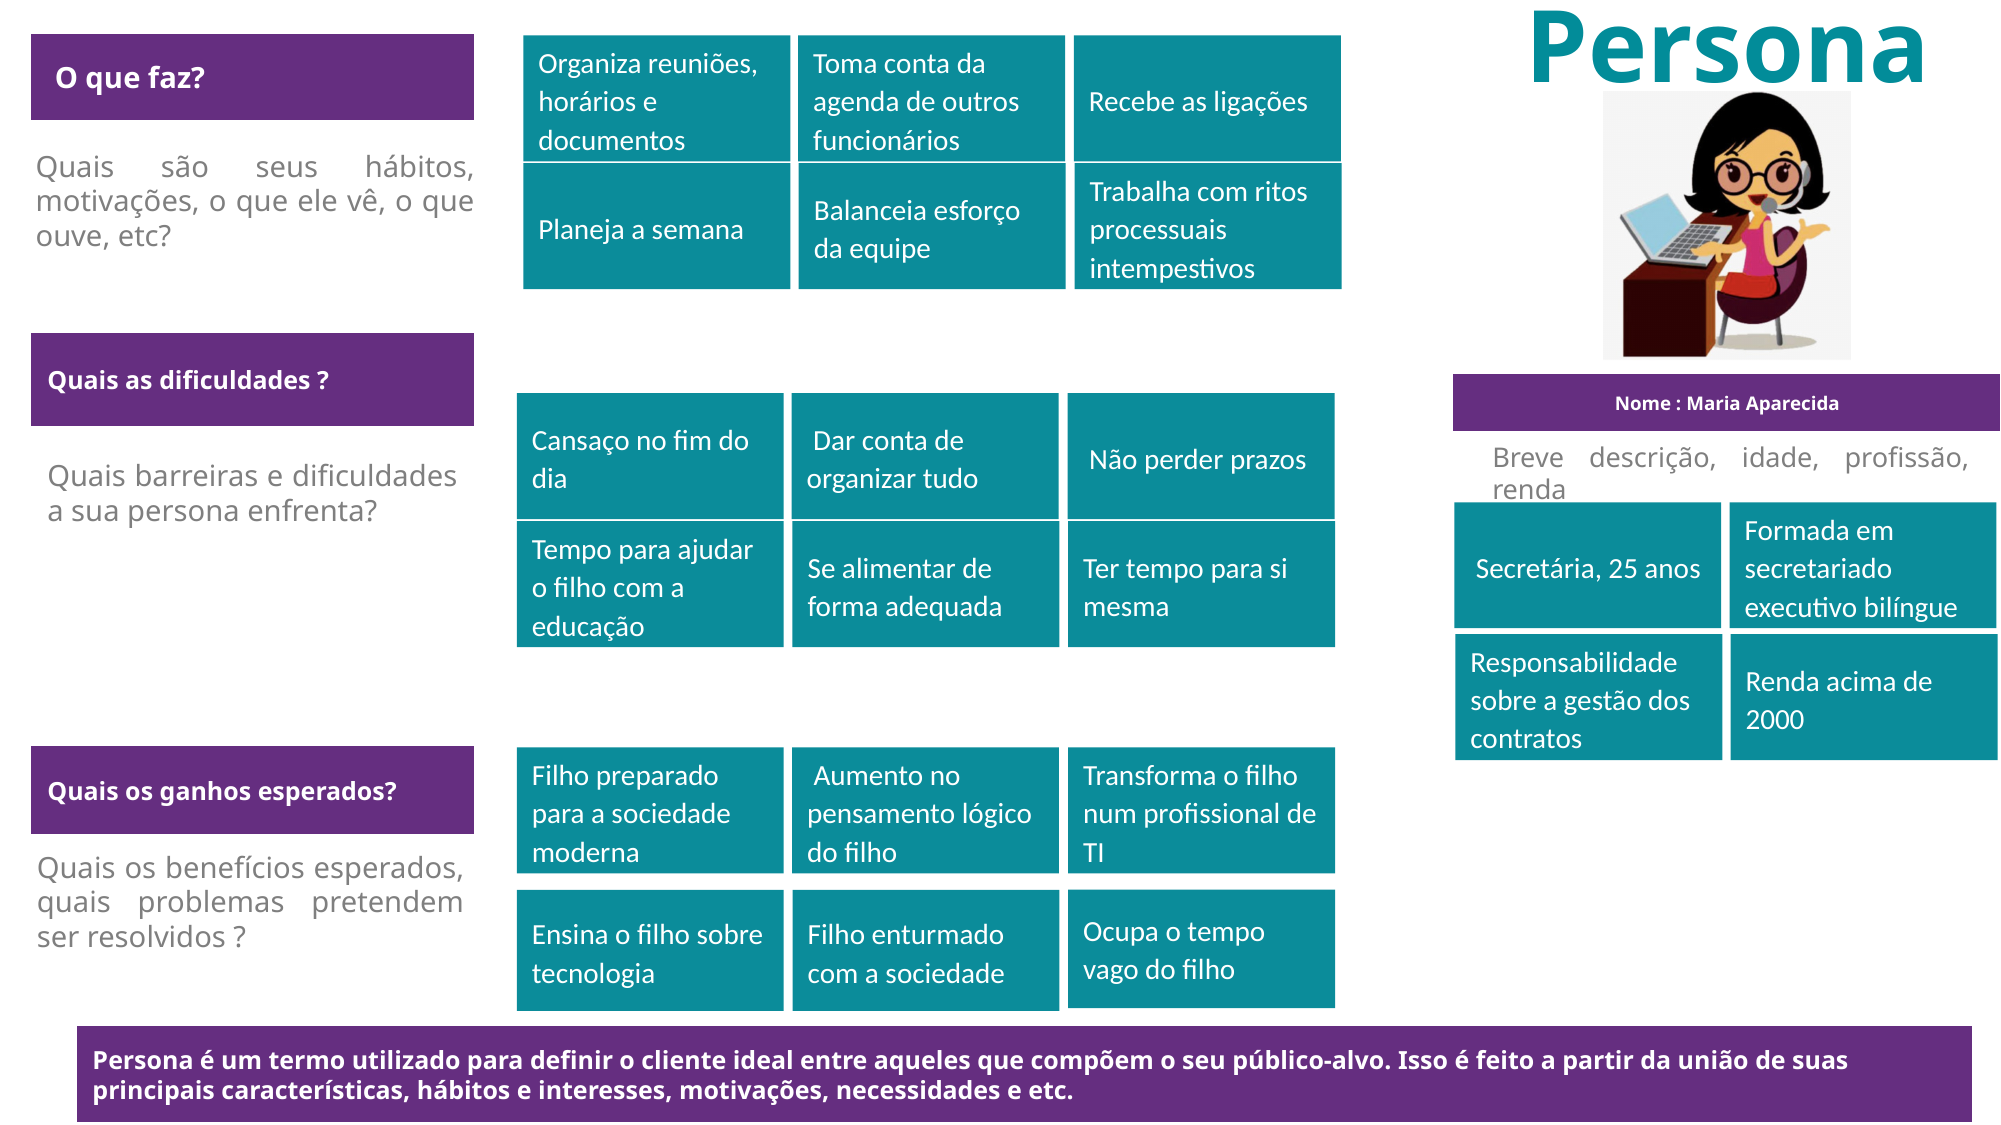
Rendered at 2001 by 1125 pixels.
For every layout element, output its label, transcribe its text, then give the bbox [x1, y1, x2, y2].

text_box O que faz? [32, 35, 473, 119]
text_box Quais os benefícios esperados, quais problemas pretendem ser resolvidos ? [21, 841, 480, 962]
text_box Toma conta da agenda de outros funcionários [798, 35, 1066, 162]
text_box Quais barreiras e dificuldades a sua persona enfrenta? [32, 450, 473, 536]
text_box Persona é um termo utilizado para definir o cliente ideal entre aqueles que compõem o seu público-alvo. Isso é feito a partir da união de suas principais características, hábitos e interesses, motivações, necessidades e etc. [77, 1027, 1972, 1121]
picture [1603, 91, 1852, 361]
text_box Não perder prazos [1067, 393, 1335, 520]
text_box Ensina o filho sobre tecnologia [516, 889, 784, 1011]
text_box Filho preparado para a sociedade moderna [516, 747, 784, 874]
text_box Cansaço no fim do dia [516, 393, 784, 520]
text_box Dar conta de organizar tudo [791, 393, 1059, 520]
text_box Planeja a semana [523, 163, 791, 290]
text_box Secretária, 25 anos [1454, 502, 1722, 629]
text_box Recebe as ligações [1073, 35, 1341, 162]
text_box Renda acima de 2000 [1730, 634, 1998, 761]
text_box Persona [1510, 0, 2000, 111]
text_box Ocupa o tempo vago do filho [1068, 889, 1336, 1009]
text_box Organiza reuniões, horários e documentos [523, 35, 791, 162]
text_box Ter tempo para si mesma [1068, 521, 1336, 648]
text_box Transforma o filho num profissional de TI [1068, 747, 1336, 874]
text_box Quais as dificuldades ? [32, 333, 473, 425]
text_box Balanceia esforço da equipe [798, 163, 1066, 290]
text_box Formada em secretariado executivo bilíngue [1729, 502, 1997, 629]
text_box Quais os ganhos esperados? [32, 747, 473, 834]
text_box Responsabilidade sobre a gestão dos contratos [1455, 634, 1723, 761]
text_box Aumento no pensamento lógico do filho [792, 747, 1059, 874]
text_box Quais são seus hábitos, motivações, o que ele vê, o que ouve, etc? [20, 140, 490, 261]
text_box Filho enturmado com a sociedade [792, 889, 1060, 1011]
text_box Nome : Maria Aparecida [1454, 375, 2000, 431]
text_box Se alimentar de forma adequada [792, 521, 1060, 648]
text_box Tempo para ajudar o filho com a educação [516, 521, 784, 648]
text_box Breve descrição, idade, profissão, renda [1477, 432, 1984, 513]
text_box Trabalha com ritos processuais intempestivos [1074, 163, 1342, 290]
